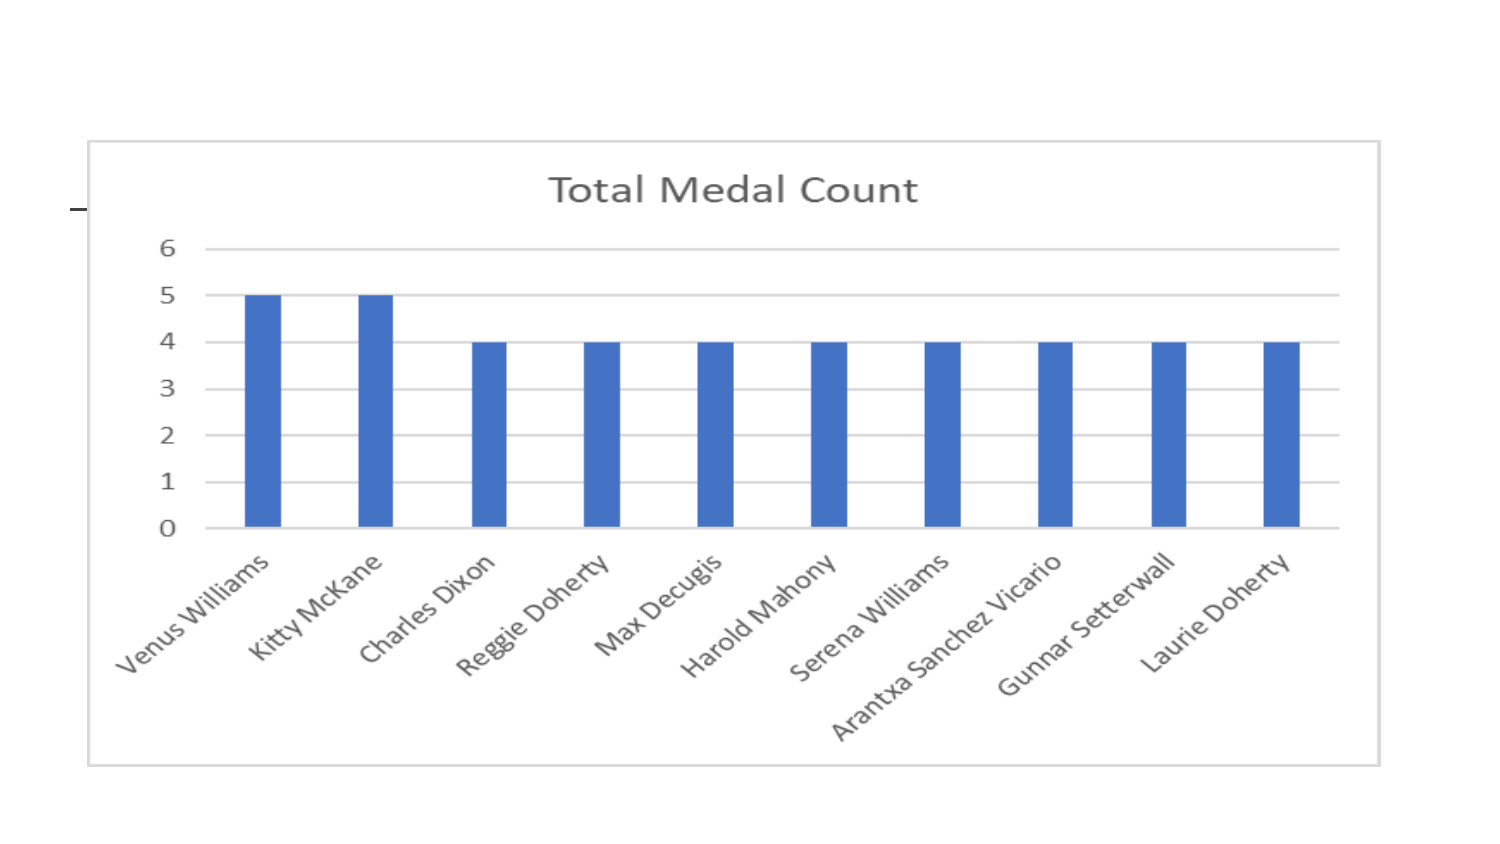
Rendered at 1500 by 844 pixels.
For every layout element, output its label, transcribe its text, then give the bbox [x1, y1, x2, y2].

picture [87, 139, 1381, 767]
title Serena Williams vs. Tennis Rivals [59, 117, 1458, 224]
